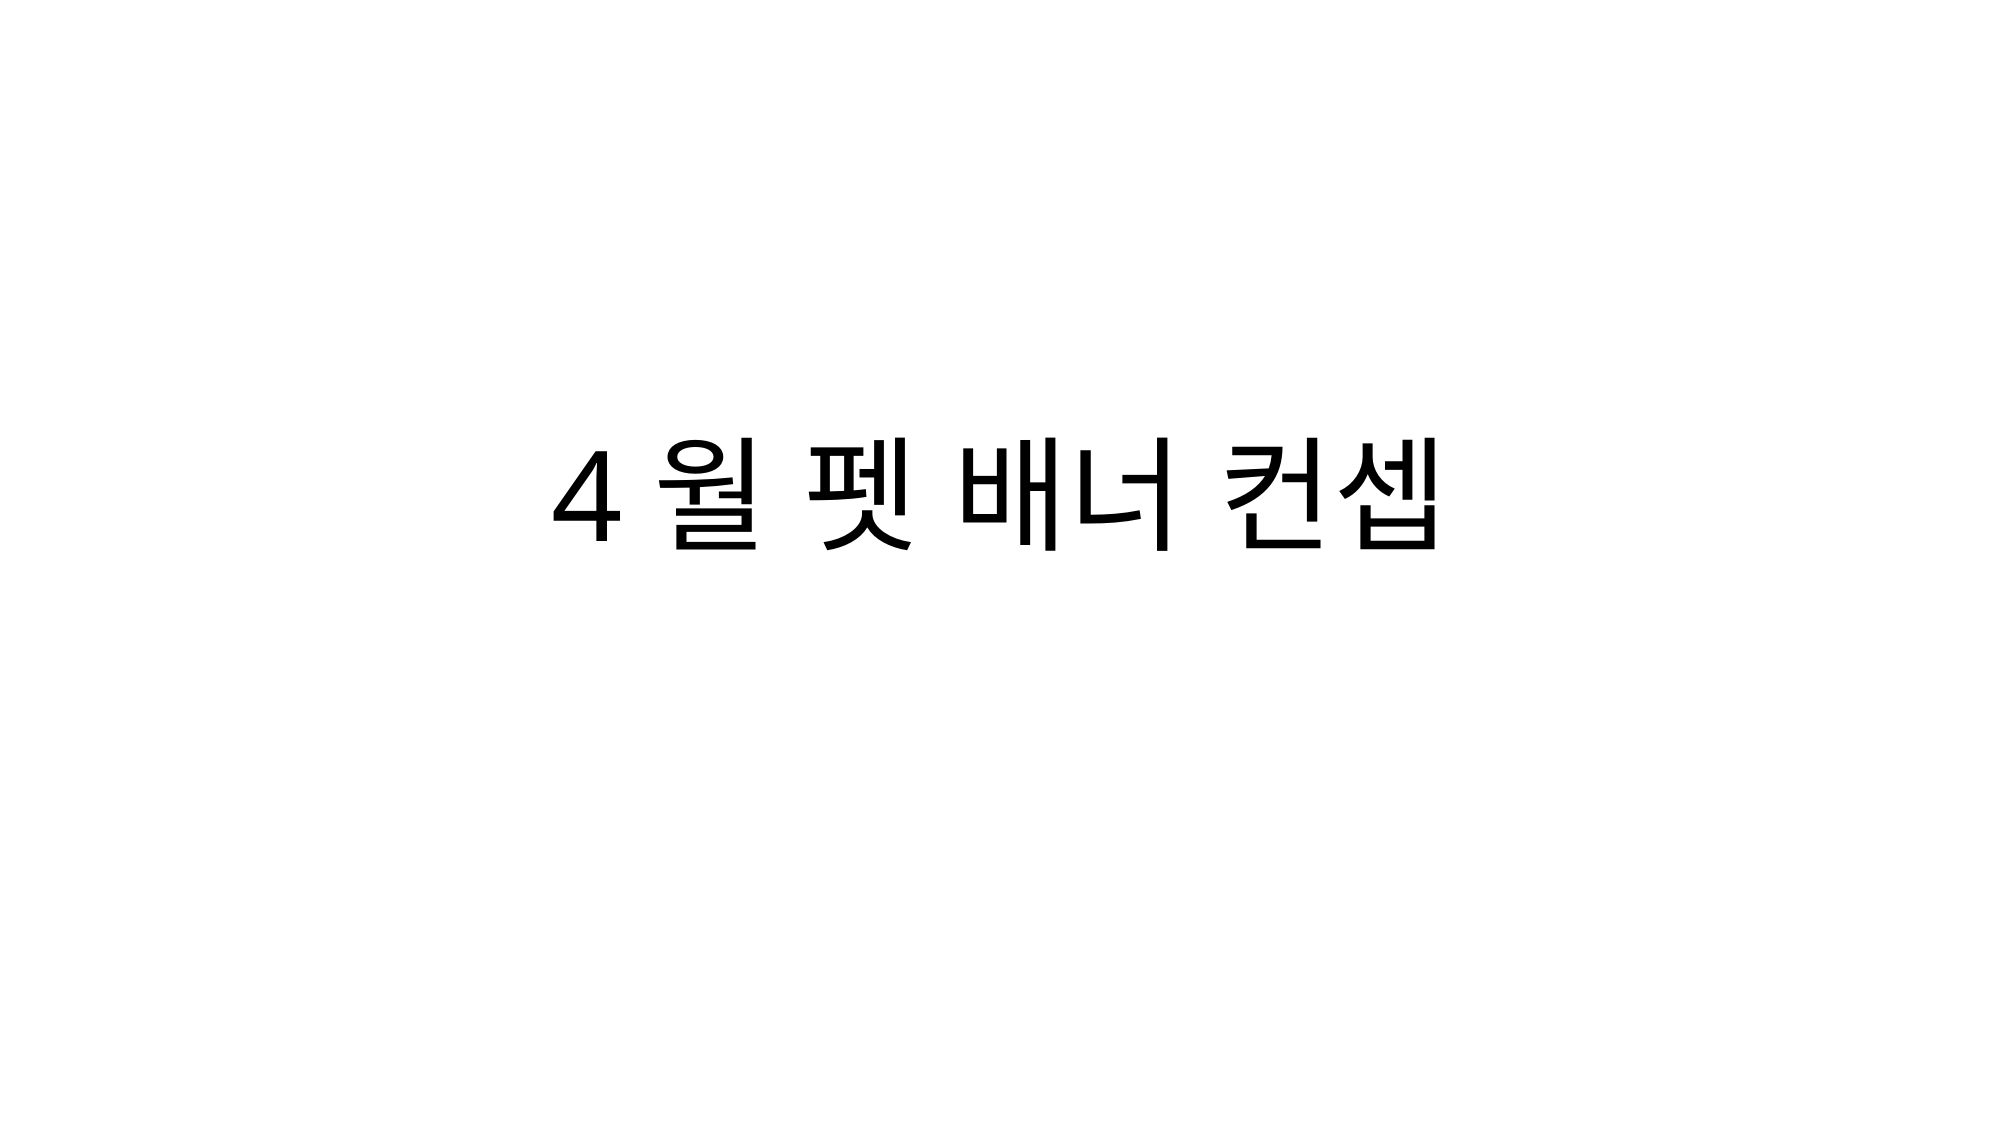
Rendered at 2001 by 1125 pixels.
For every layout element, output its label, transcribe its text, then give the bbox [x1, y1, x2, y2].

title 4월 펫 배너 컨셉 [249, 184, 1750, 576]
